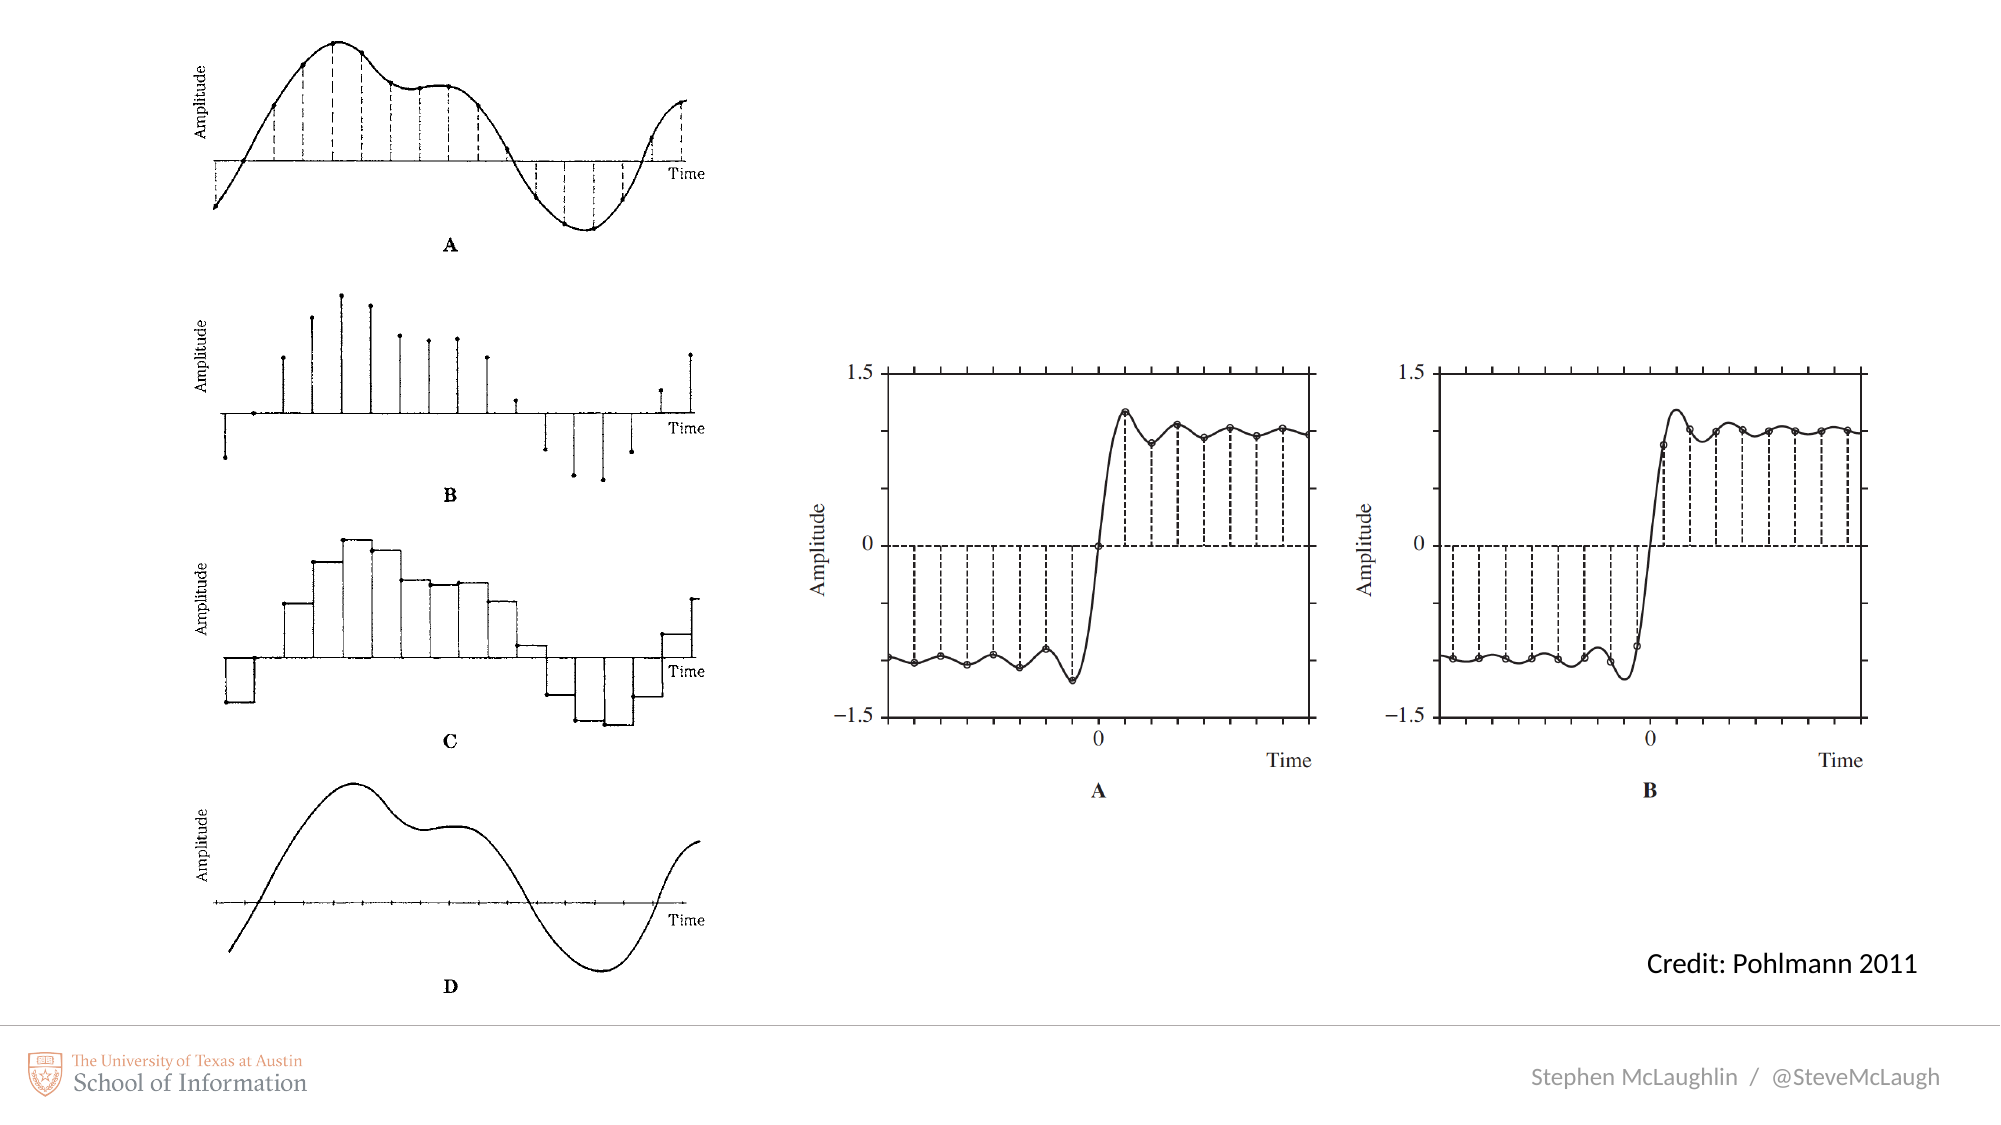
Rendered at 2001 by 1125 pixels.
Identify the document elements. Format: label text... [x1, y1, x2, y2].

text_box Credit: Pohlmann 2011 [1632, 936, 1933, 987]
picture [753, 323, 1936, 816]
picture [28, 1052, 307, 1097]
picture [193, 41, 706, 993]
text_box Stephen McLaughlin / @SteveMcLaugh [1516, 1052, 2000, 1098]
